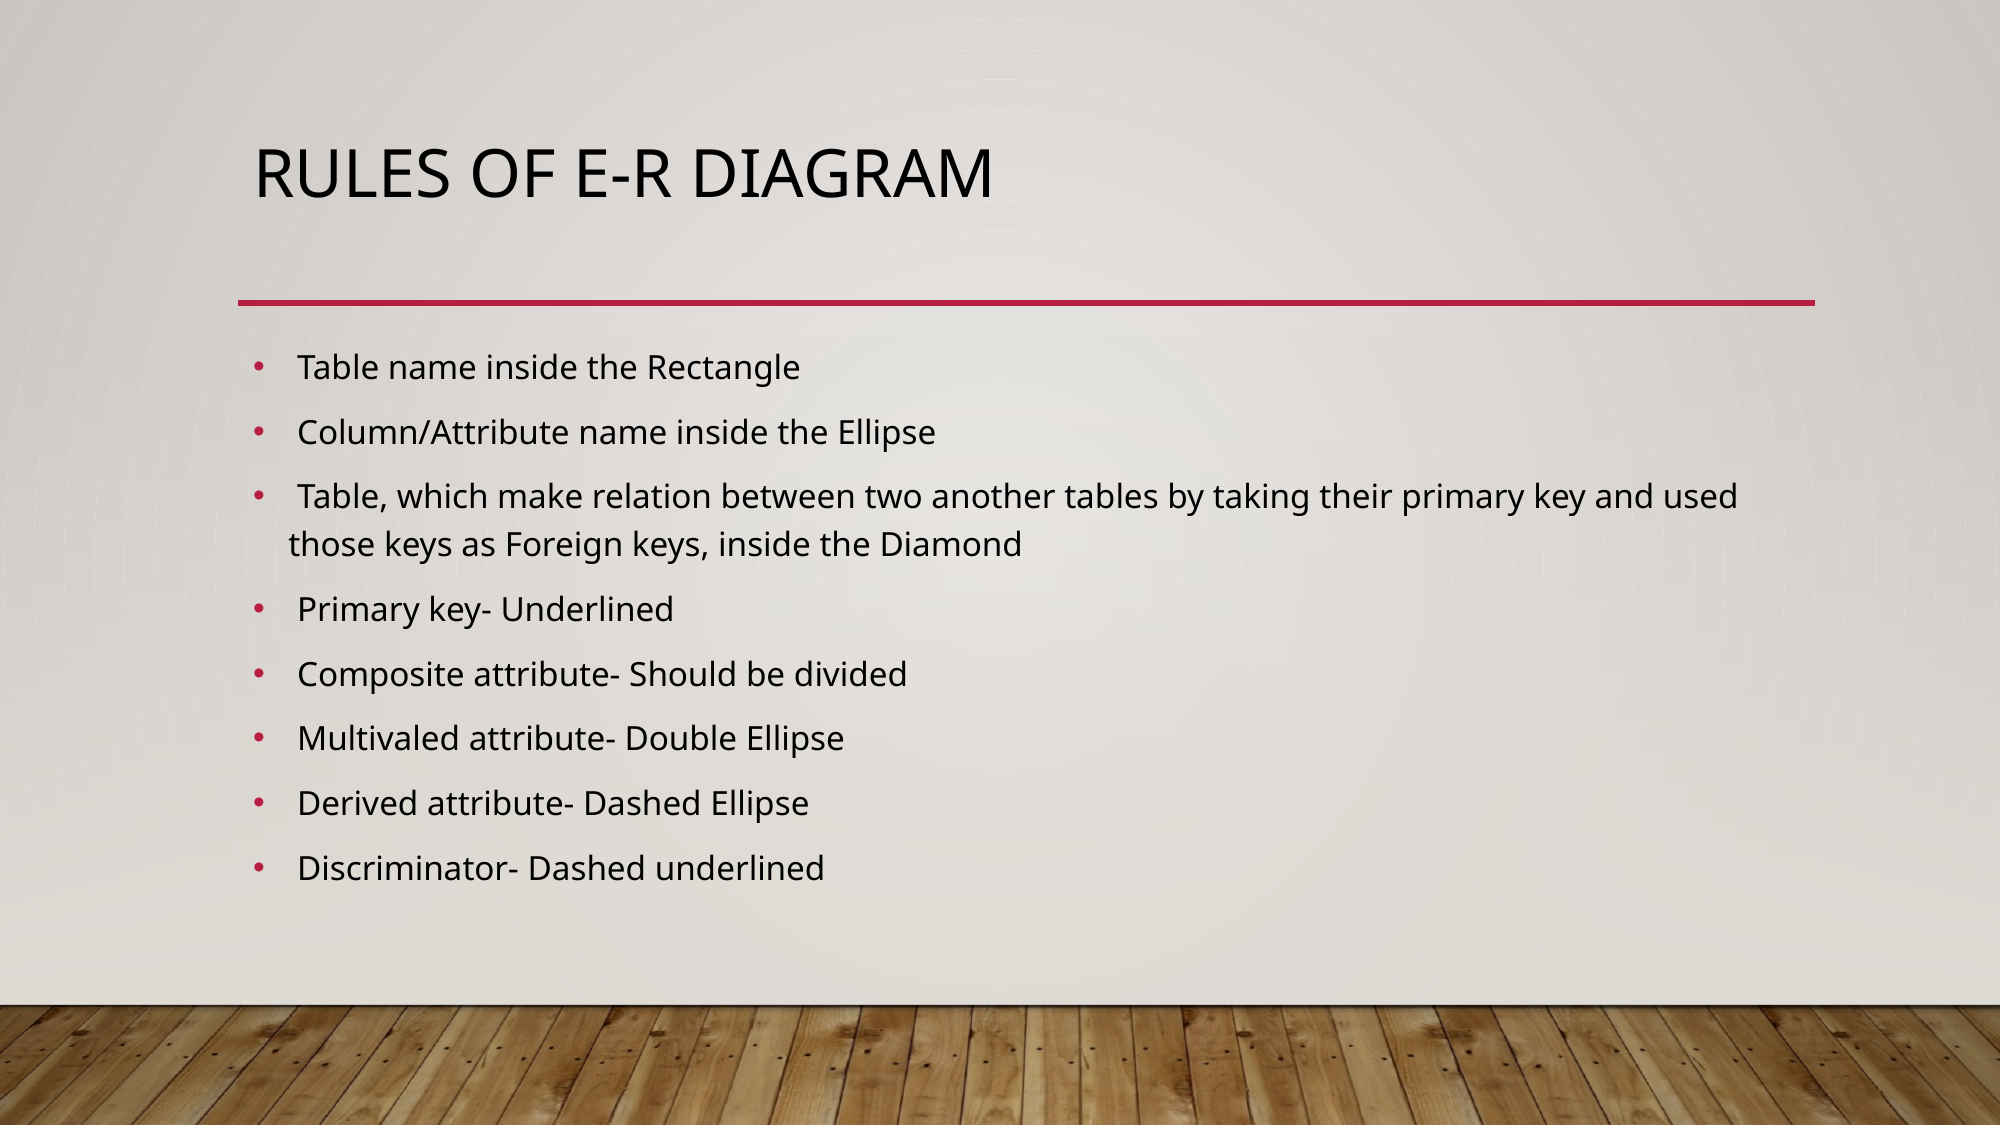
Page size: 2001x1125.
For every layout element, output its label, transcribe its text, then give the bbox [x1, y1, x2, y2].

list Table name inside the Rectangle Column/Attribute name inside the Ellipse Table, which make relation between two another tables by taking their primary key and used those keys as Foreign keys, inside the Diamond Primary key- Underlined Composite attribute- Should be divided Multivaled attribute- Double Ellipse Derived attribute- Dashed Ellipse Discriminator- Dashed underlined [238, 330, 1814, 897]
title Rules of e-r diagram [238, 131, 1814, 305]
picture [0, 1005, 2000, 1125]
